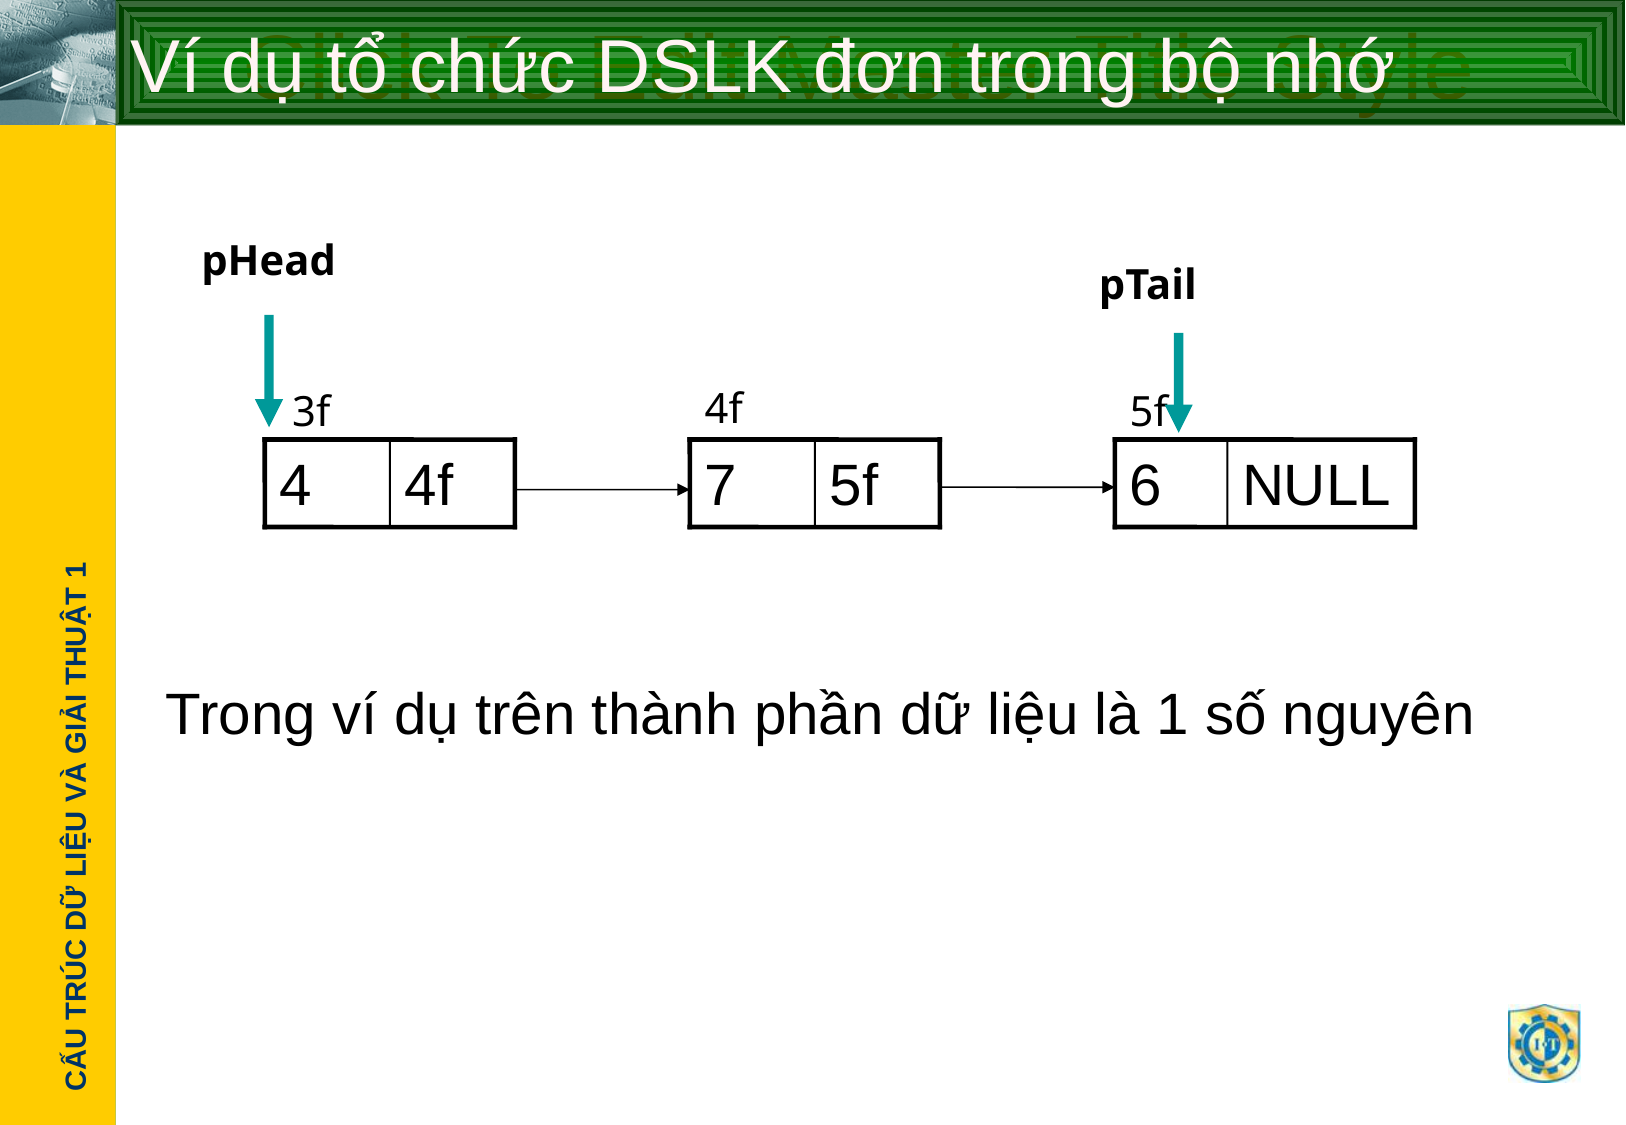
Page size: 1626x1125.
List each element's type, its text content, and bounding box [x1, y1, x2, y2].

picture [0, 0, 115, 125]
picture [1508, 1004, 1581, 1083]
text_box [186, 226, 1416, 528]
text_box Trong ví dụ trên thành phần dữ liệu là 1 số nguyên [151, 668, 1522, 754]
title Ví dụ tổ chức DSLK đơn trong bộ nhớ [115, 0, 1625, 126]
